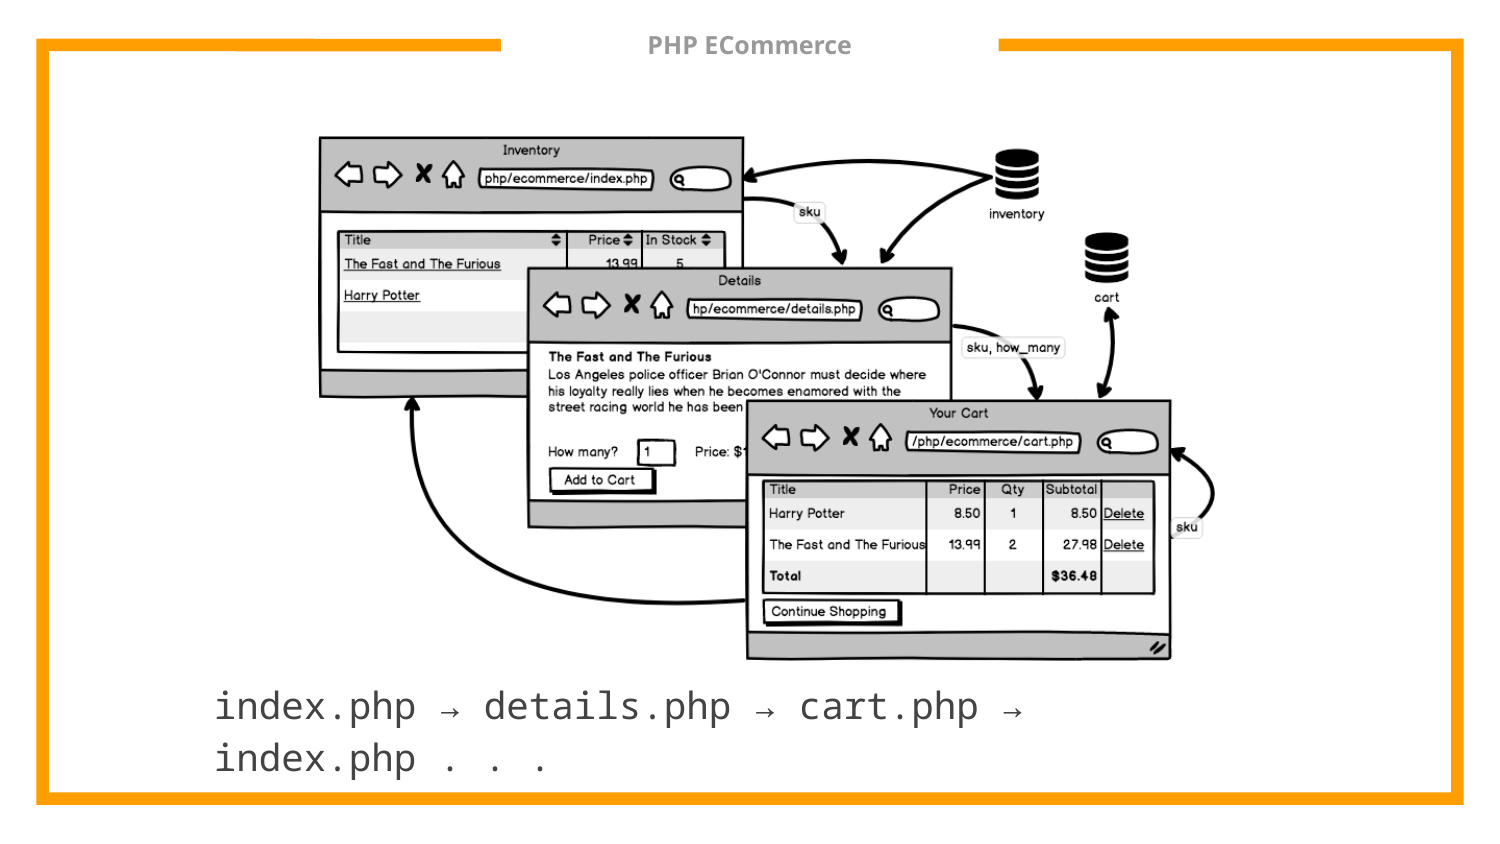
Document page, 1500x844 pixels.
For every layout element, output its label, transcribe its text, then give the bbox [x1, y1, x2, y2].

list index.php → details.php → cart.php → index.php . . . [198, 660, 1334, 744]
picture [317, 136, 1215, 661]
title PHP ECommerce [501, 15, 999, 92]
